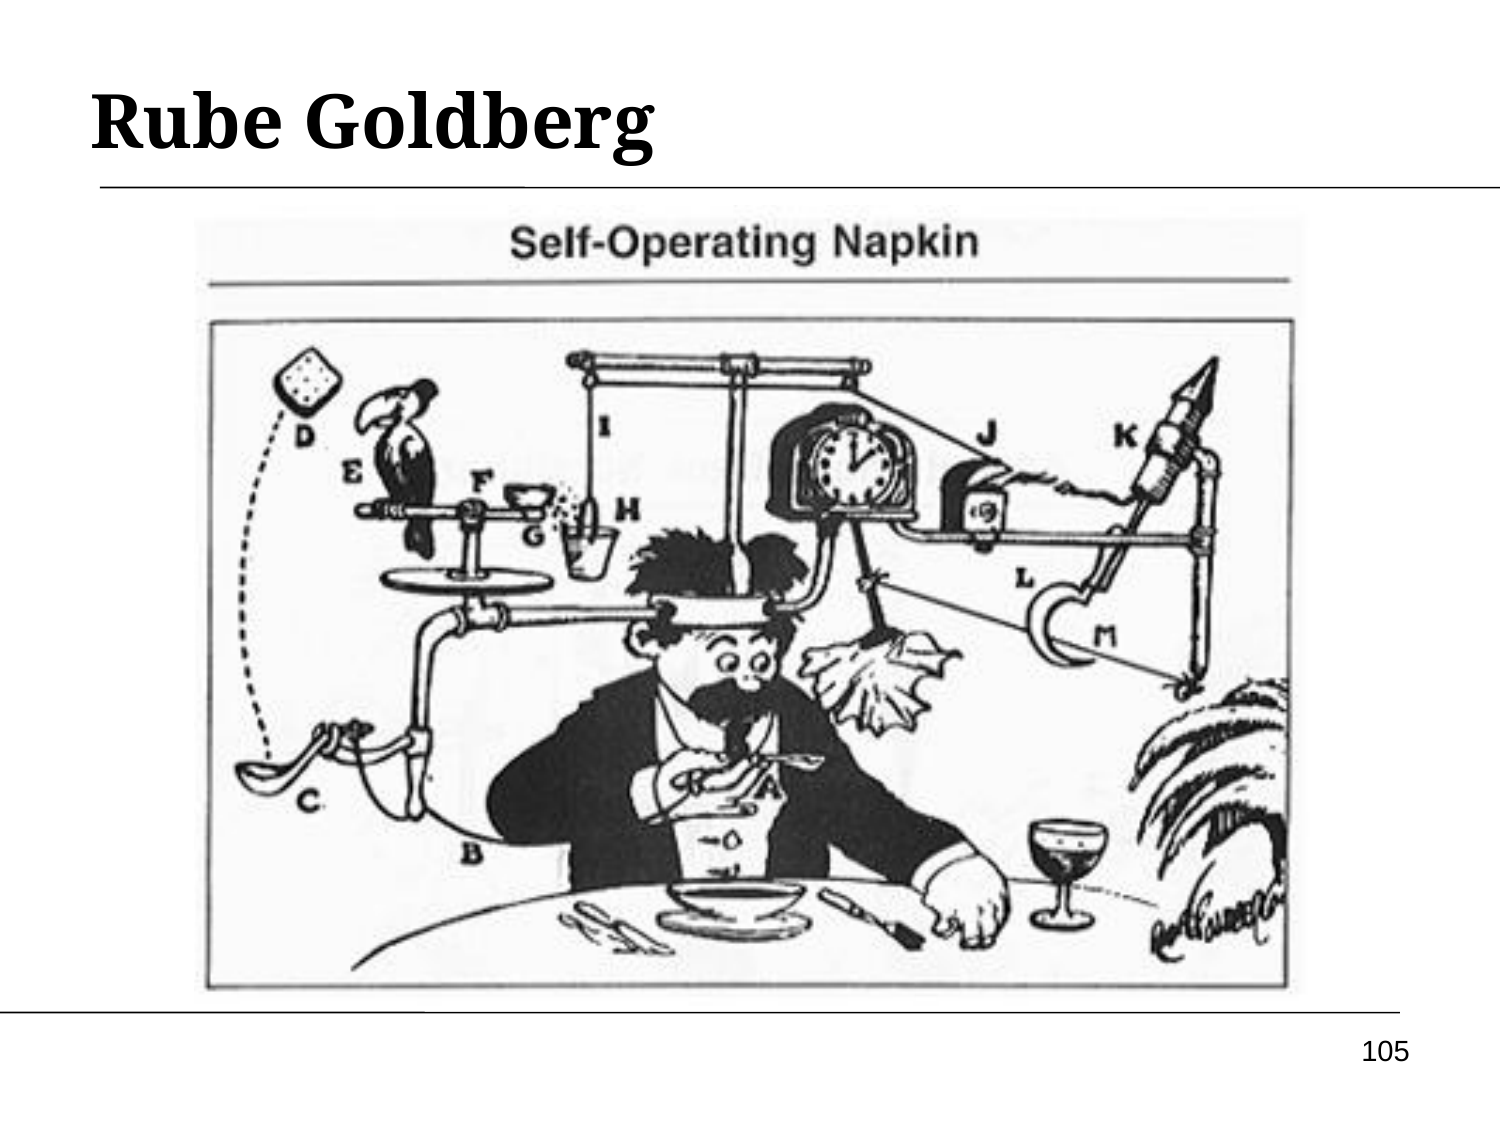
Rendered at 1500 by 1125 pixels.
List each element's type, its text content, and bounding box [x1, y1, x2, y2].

picture [193, 204, 1310, 1006]
slide_number 105 [1074, 1024, 1426, 1103]
title Rube Goldberg [74, 49, 1426, 188]
